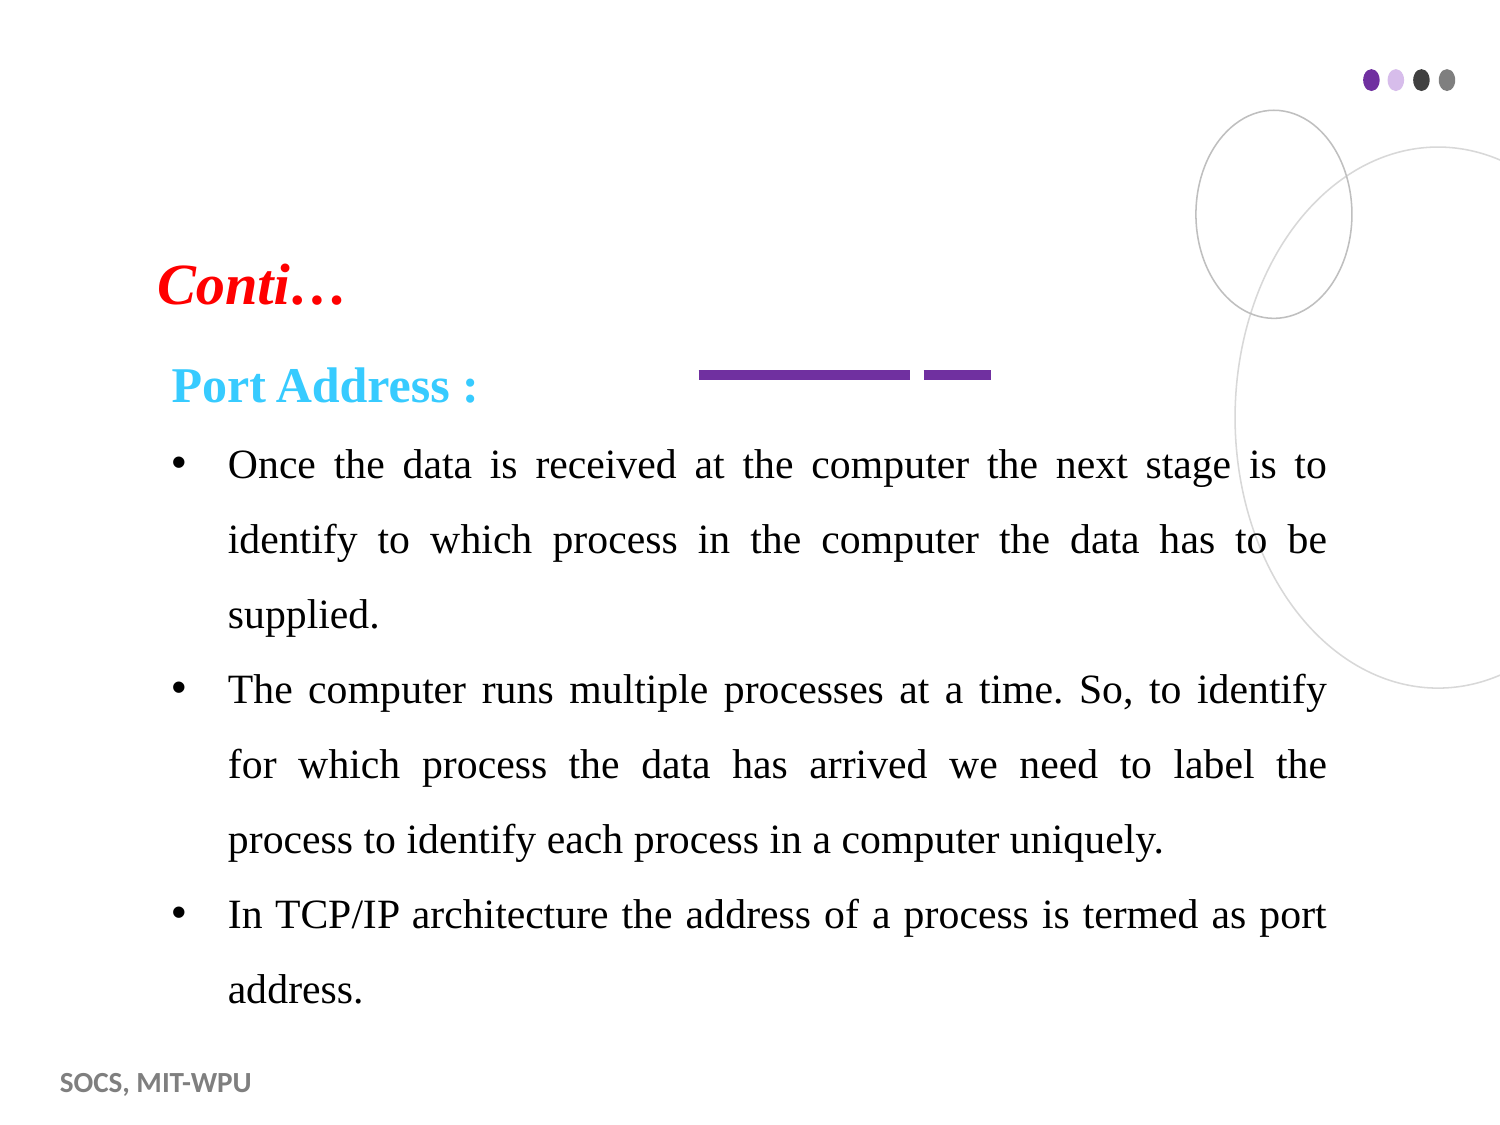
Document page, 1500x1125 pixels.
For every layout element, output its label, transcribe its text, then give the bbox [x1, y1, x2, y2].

list SOCS, MIT-WPU [44, 1060, 323, 1101]
title Conti… [157, 171, 1397, 317]
text_box Port Address : Once the data is received at the computer the next stage is to identify to which process in the computer the data has to be supplied. The computer runs multiple processes at a time. So, to identify for which process the data has arrived we need to label the process to identify each process in a computer uniquely. In TCP/IP architecture the address of a process is termed as port address. [156, 344, 1344, 1080]
